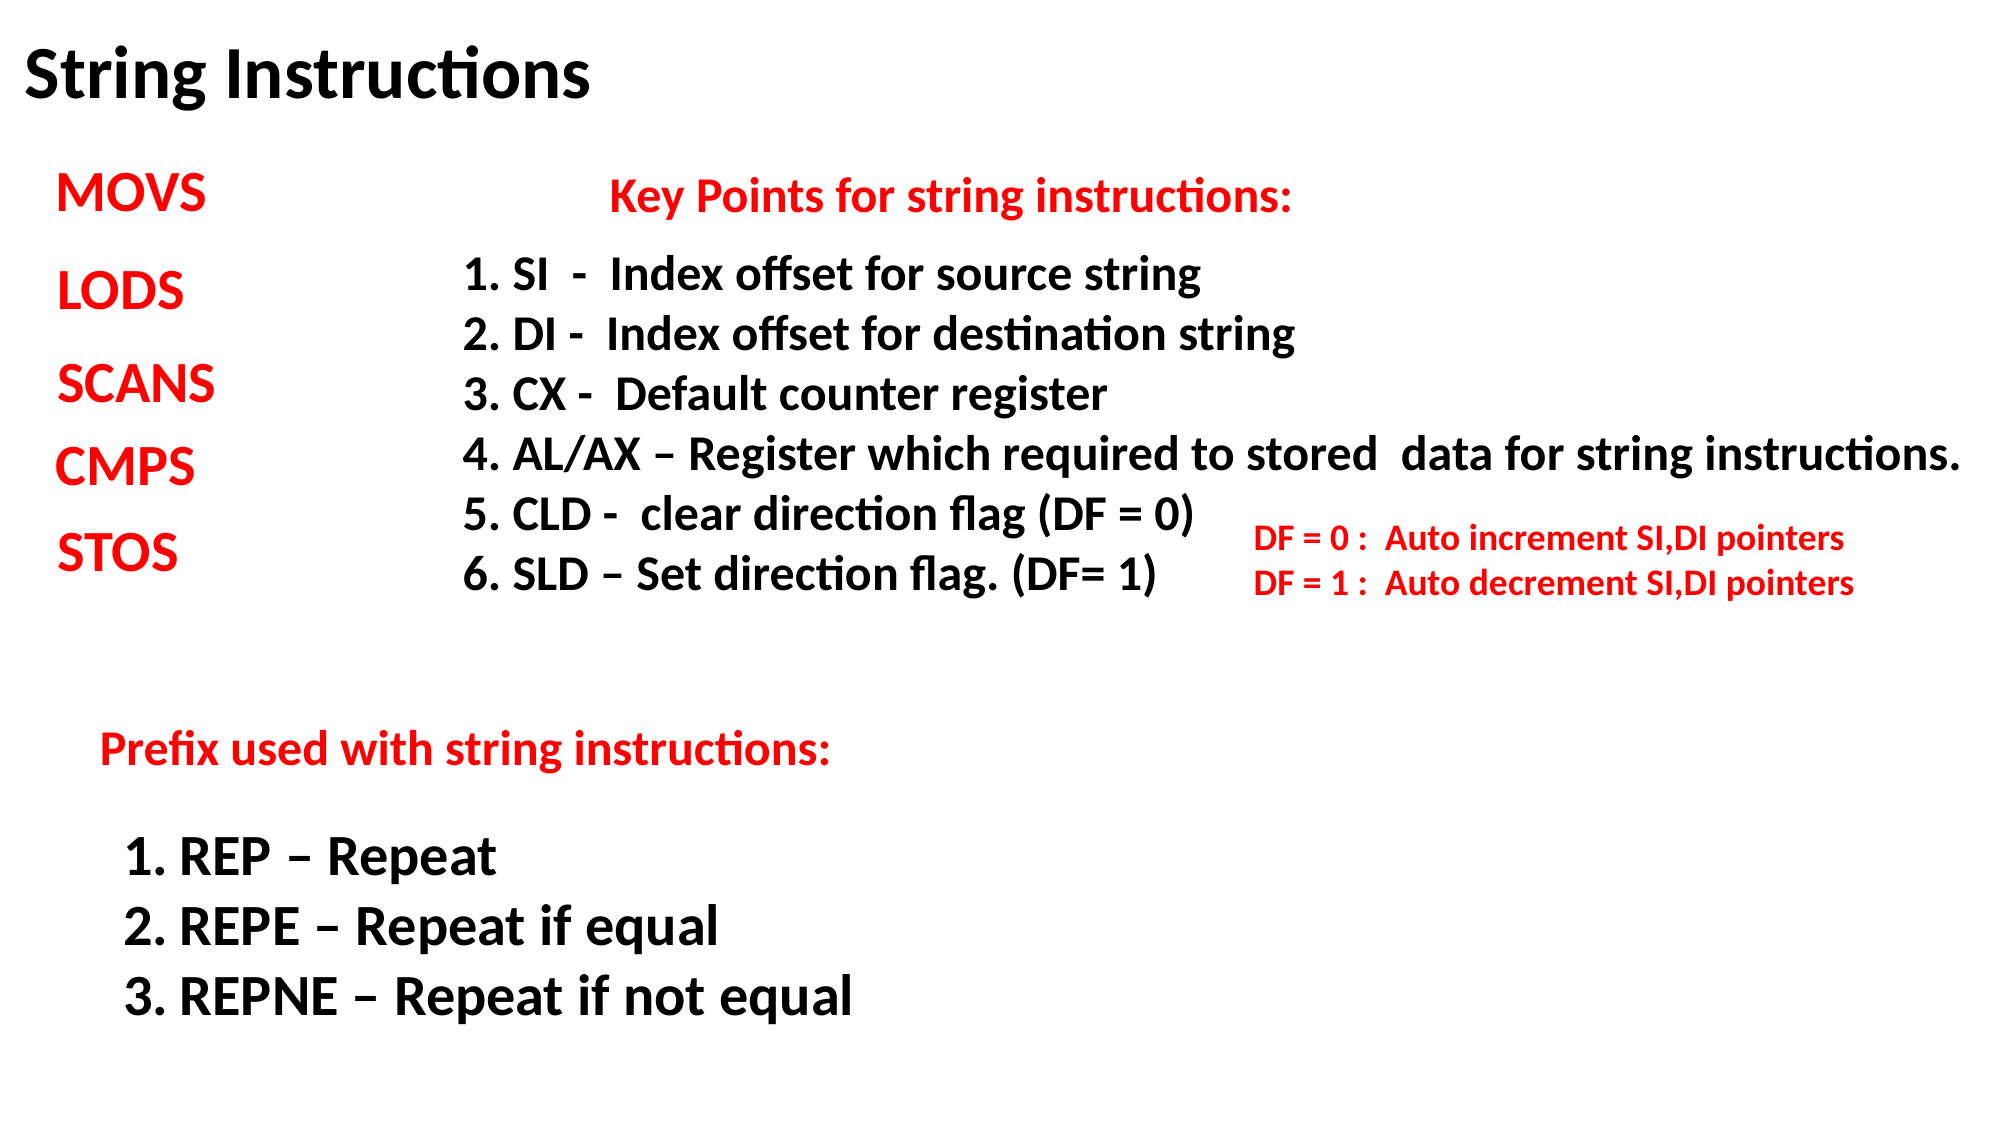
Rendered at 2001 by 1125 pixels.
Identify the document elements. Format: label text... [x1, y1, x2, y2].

text_box DF = 0 : Auto increment SI,DI pointers DF = 1 : Auto decrement SI,DI pointers [1238, 505, 1890, 611]
text_box Prefix used with string instructions: [85, 707, 893, 783]
text_box REP – Repeat REPE – Repeat if equal REPNE – Repeat if not equal [108, 809, 870, 1035]
text_box SCANS [42, 336, 352, 421]
text_box Key Points for string instructions: [594, 155, 1642, 231]
text_box 1. SI - Index offset for source string 2. DI - Index offset for destination string 3. CX - Default counter register 4. AL/AX – Register which required to stored data for string instructions. 5. CLD - clear direction flag (DF = 0) 6. SLD – Set direction flag. (DF= 1) [447, 232, 1985, 608]
text_box CMPS [41, 419, 447, 505]
text_box LODS [42, 243, 352, 329]
text_box MOVS [40, 145, 351, 231]
text_box STOS [42, 505, 447, 591]
text_box String Instructions [10, 16, 838, 122]
